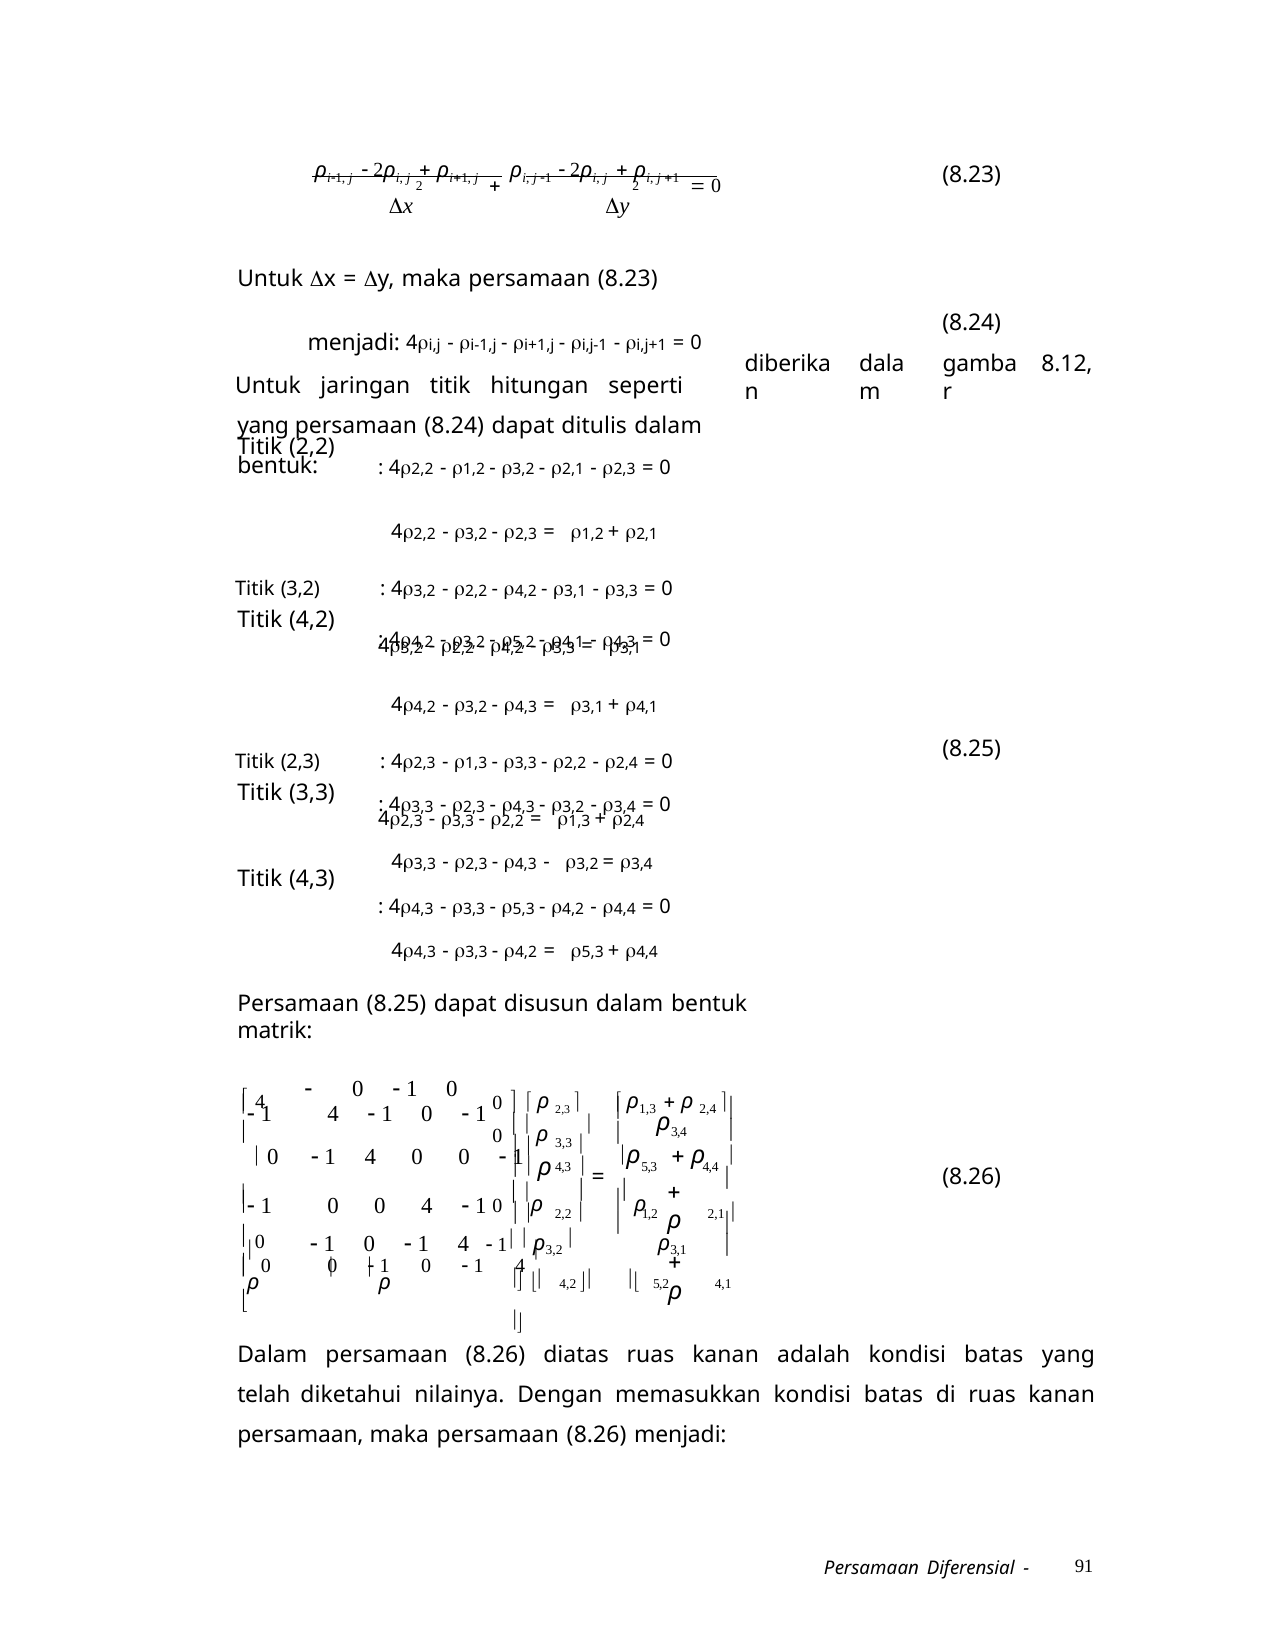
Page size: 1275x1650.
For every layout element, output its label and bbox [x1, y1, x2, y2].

text_box [308, 142, 761, 219]
text_box [218, 1064, 1096, 1448]
text_box [940, 156, 1006, 187]
text_box [1039, 346, 1096, 377]
text_box [857, 346, 926, 404]
text_box [235, 245, 843, 965]
text_box [940, 1159, 1006, 1190]
text_box [940, 291, 1025, 404]
text_box [235, 986, 805, 1044]
text_box [821, 1552, 1062, 1578]
text_box [235, 860, 338, 891]
text_box [1068, 1552, 1103, 1576]
text_box [940, 731, 1006, 762]
